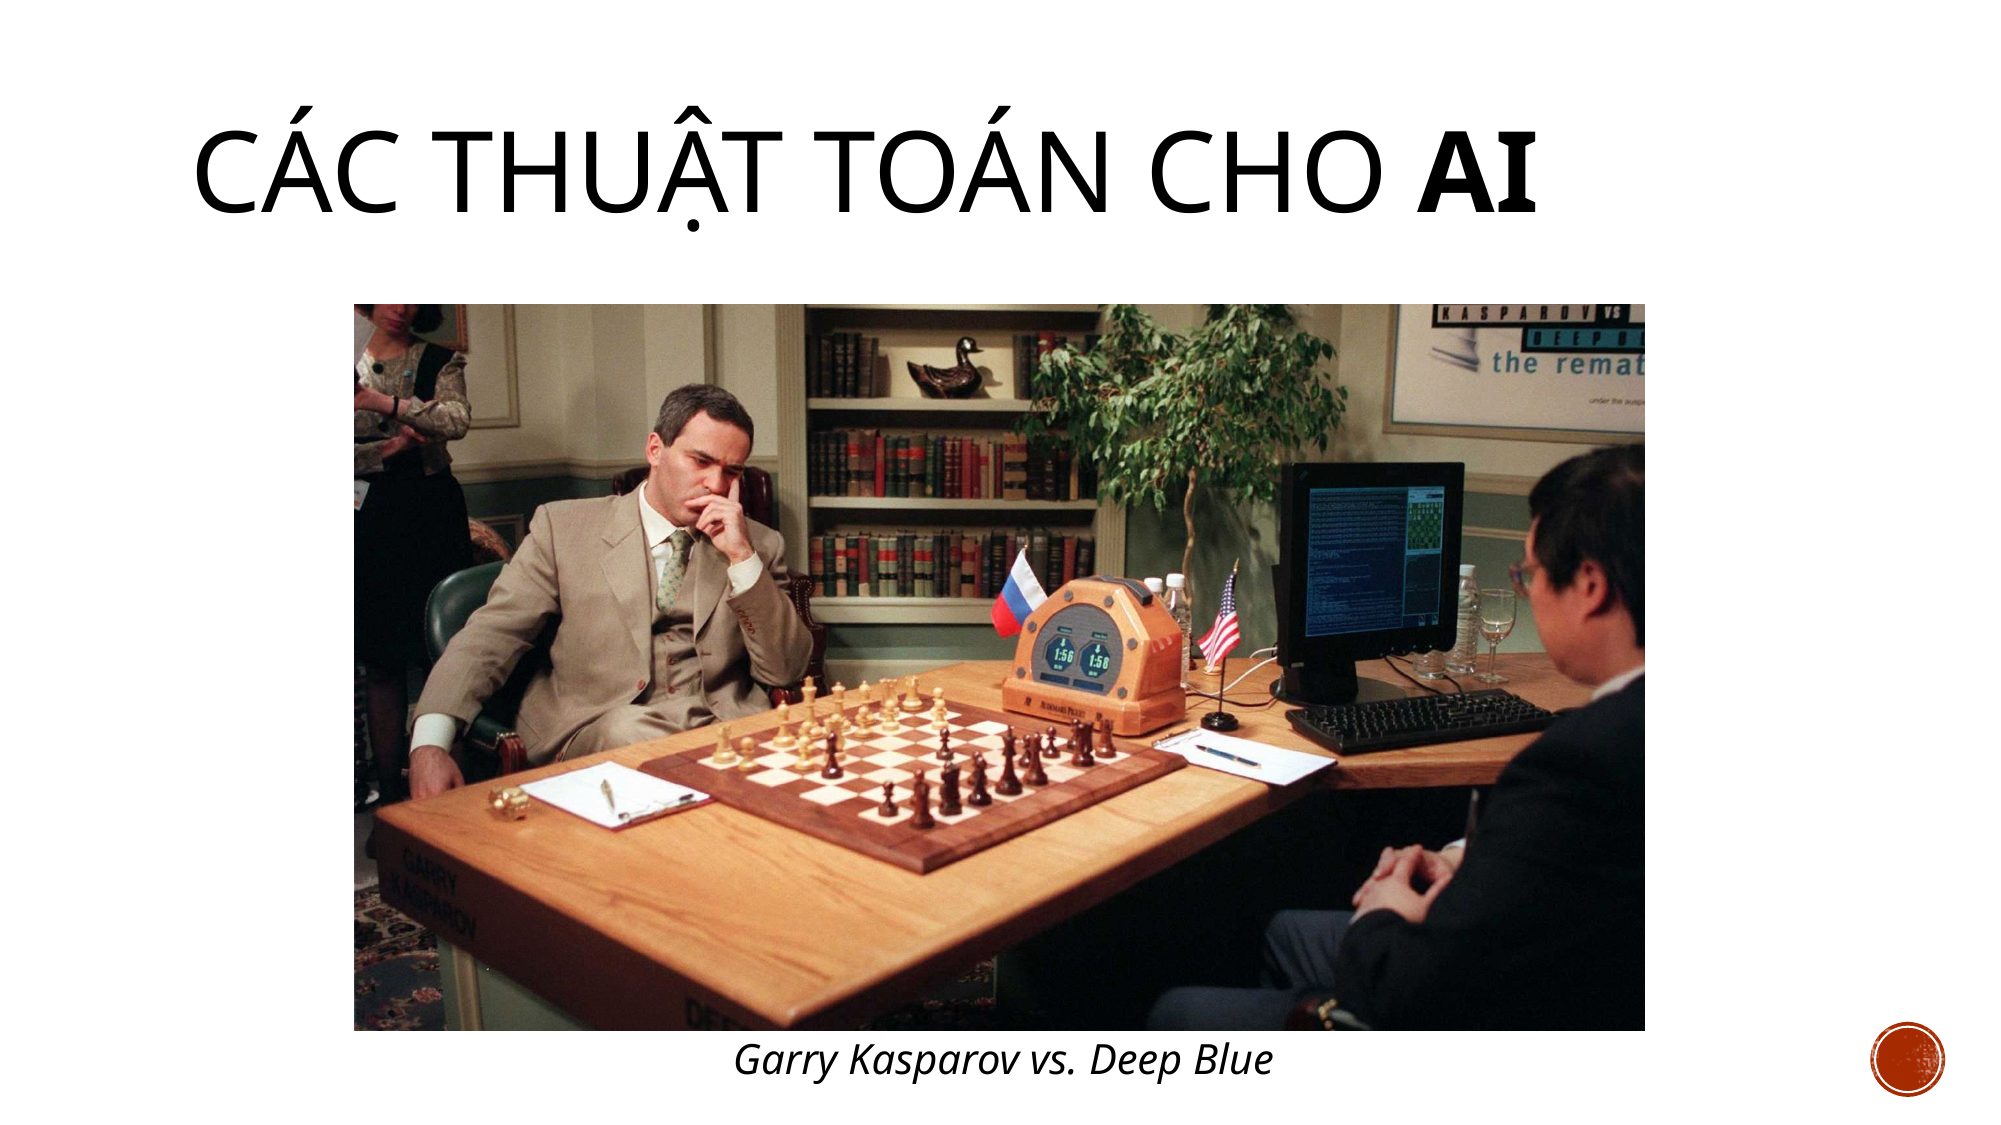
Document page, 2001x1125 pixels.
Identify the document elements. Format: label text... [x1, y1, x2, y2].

title Các Thuật toán cho AI [175, 44, 1826, 309]
list Garry Kasparov vs. Deep Blue [717, 1030, 1700, 1125]
picture [354, 304, 1645, 1031]
